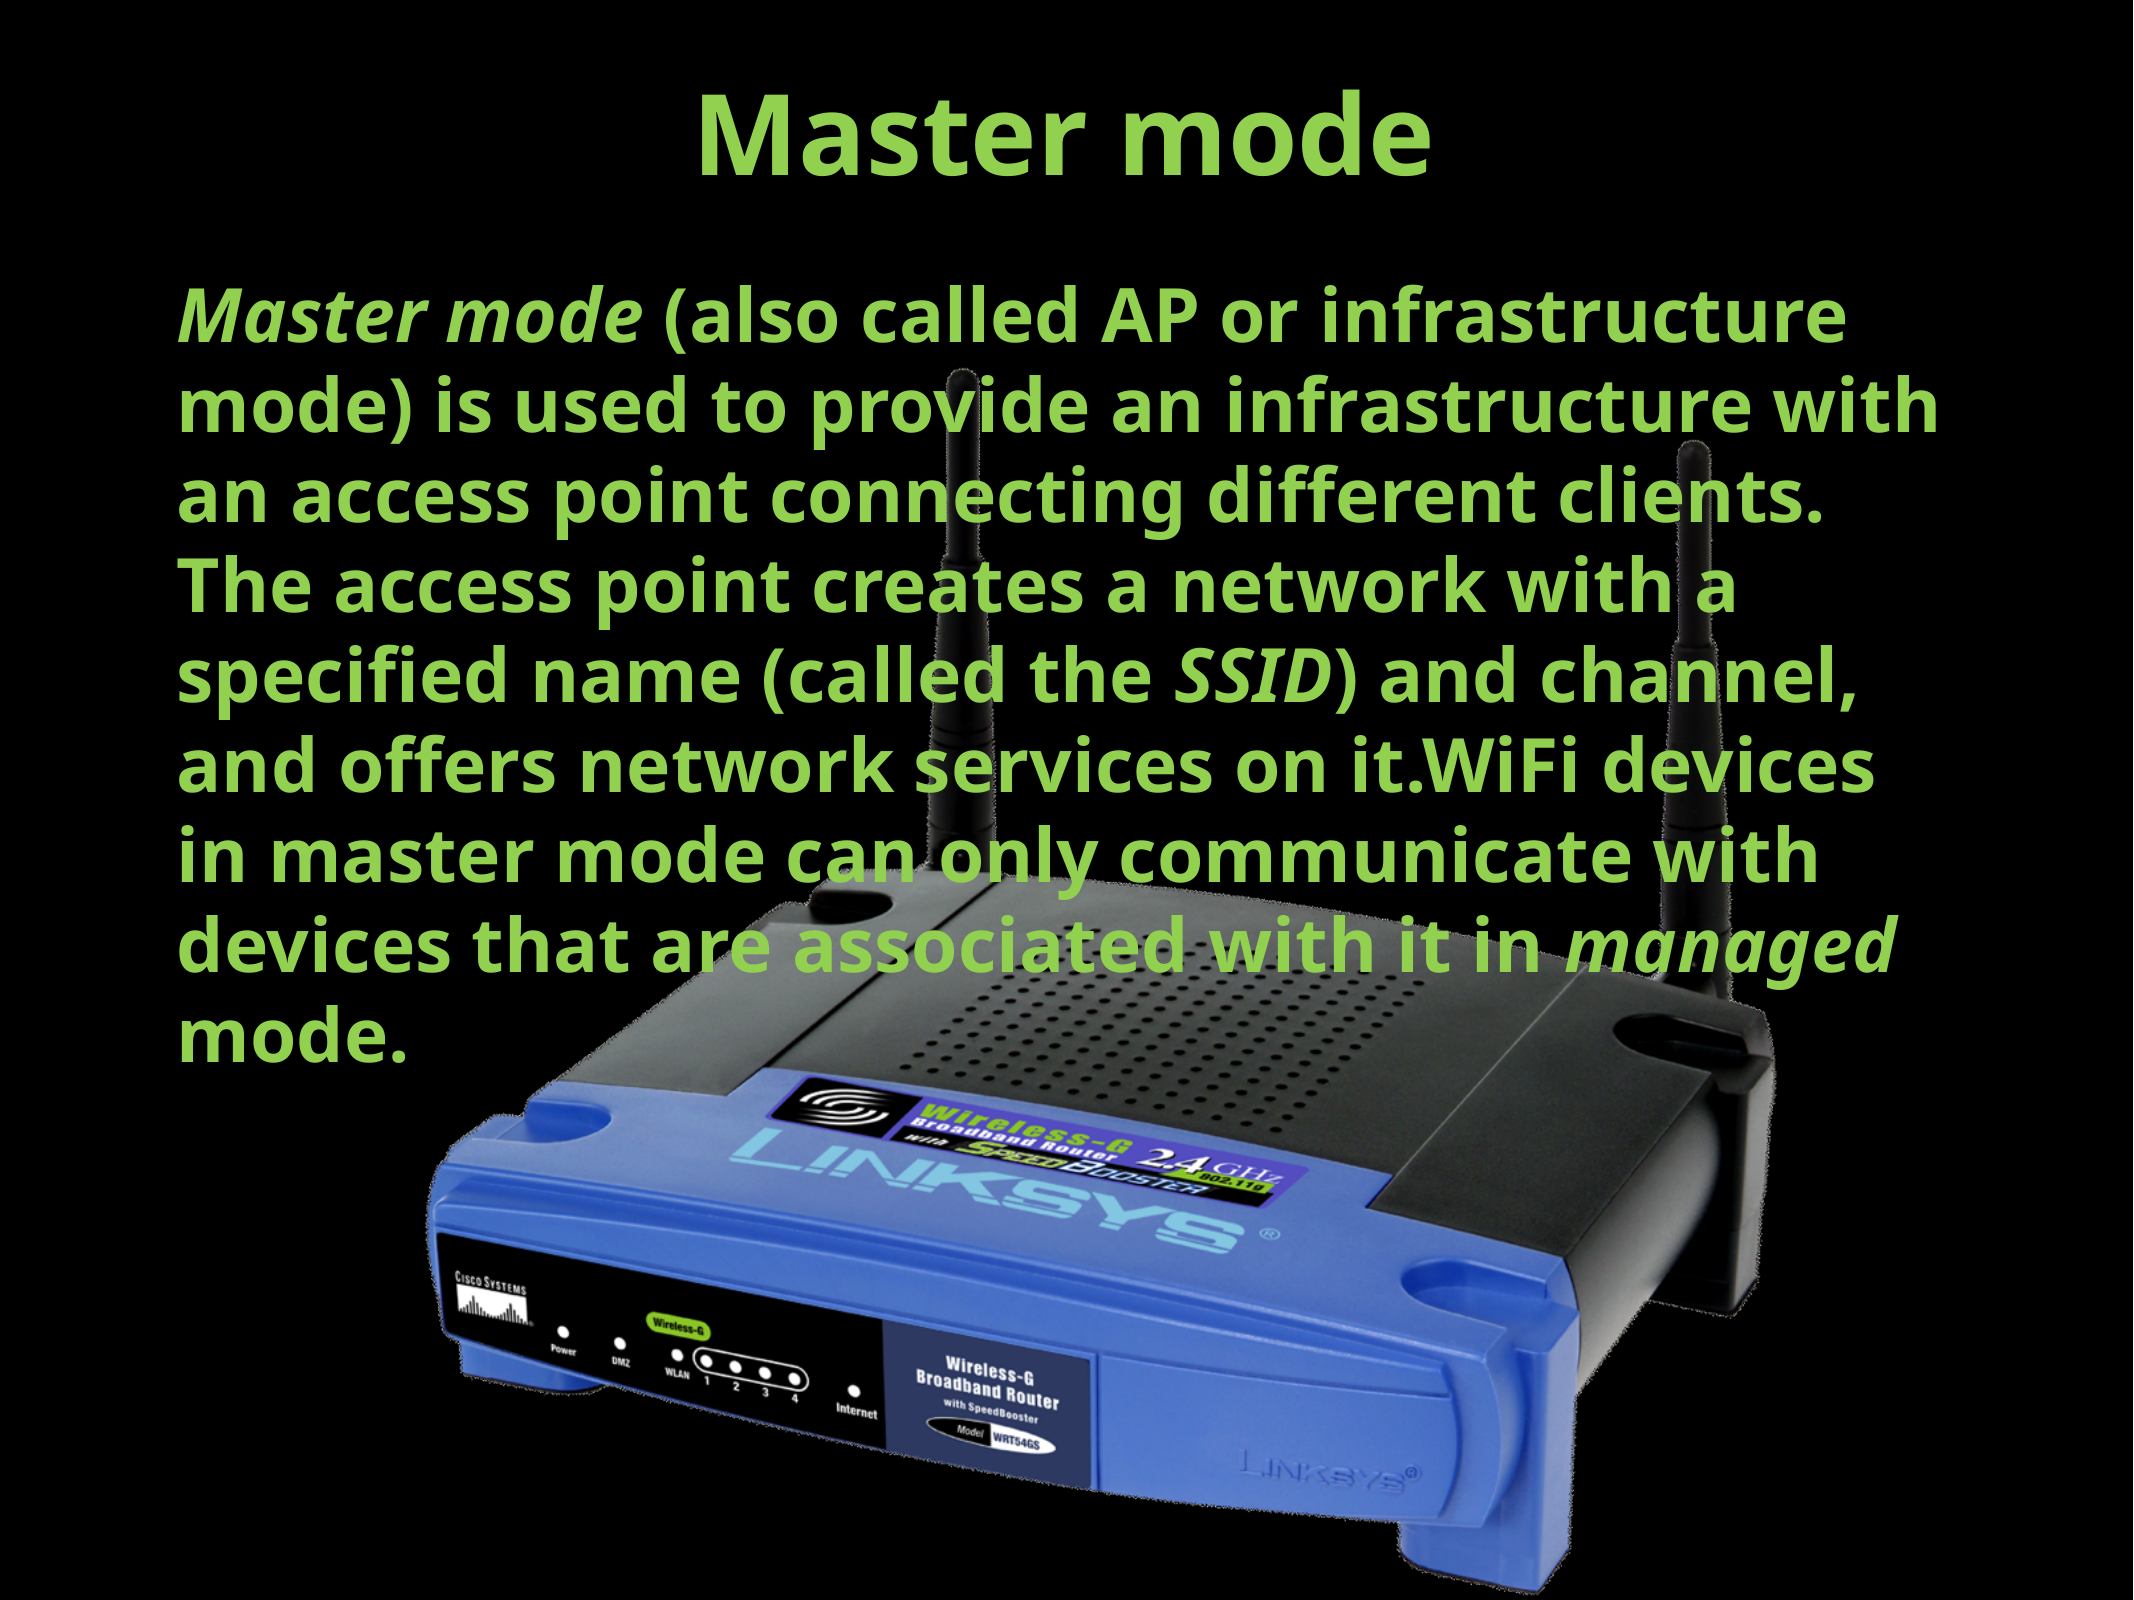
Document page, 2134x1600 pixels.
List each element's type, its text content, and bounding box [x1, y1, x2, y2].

title Master mode [41, 72, 2087, 462]
text_box Master mode (also called AP or infrastructure mode) is used to provide an infrastructure with an access point connecting different clients. The access point creates a network with a specified name (called the SSID) and channel, and offers network services on it.WiFi devices in master mode can only communicate with devices that are associated with it in managed mode. [176, 267, 1952, 868]
picture [422, 365, 1780, 1600]
